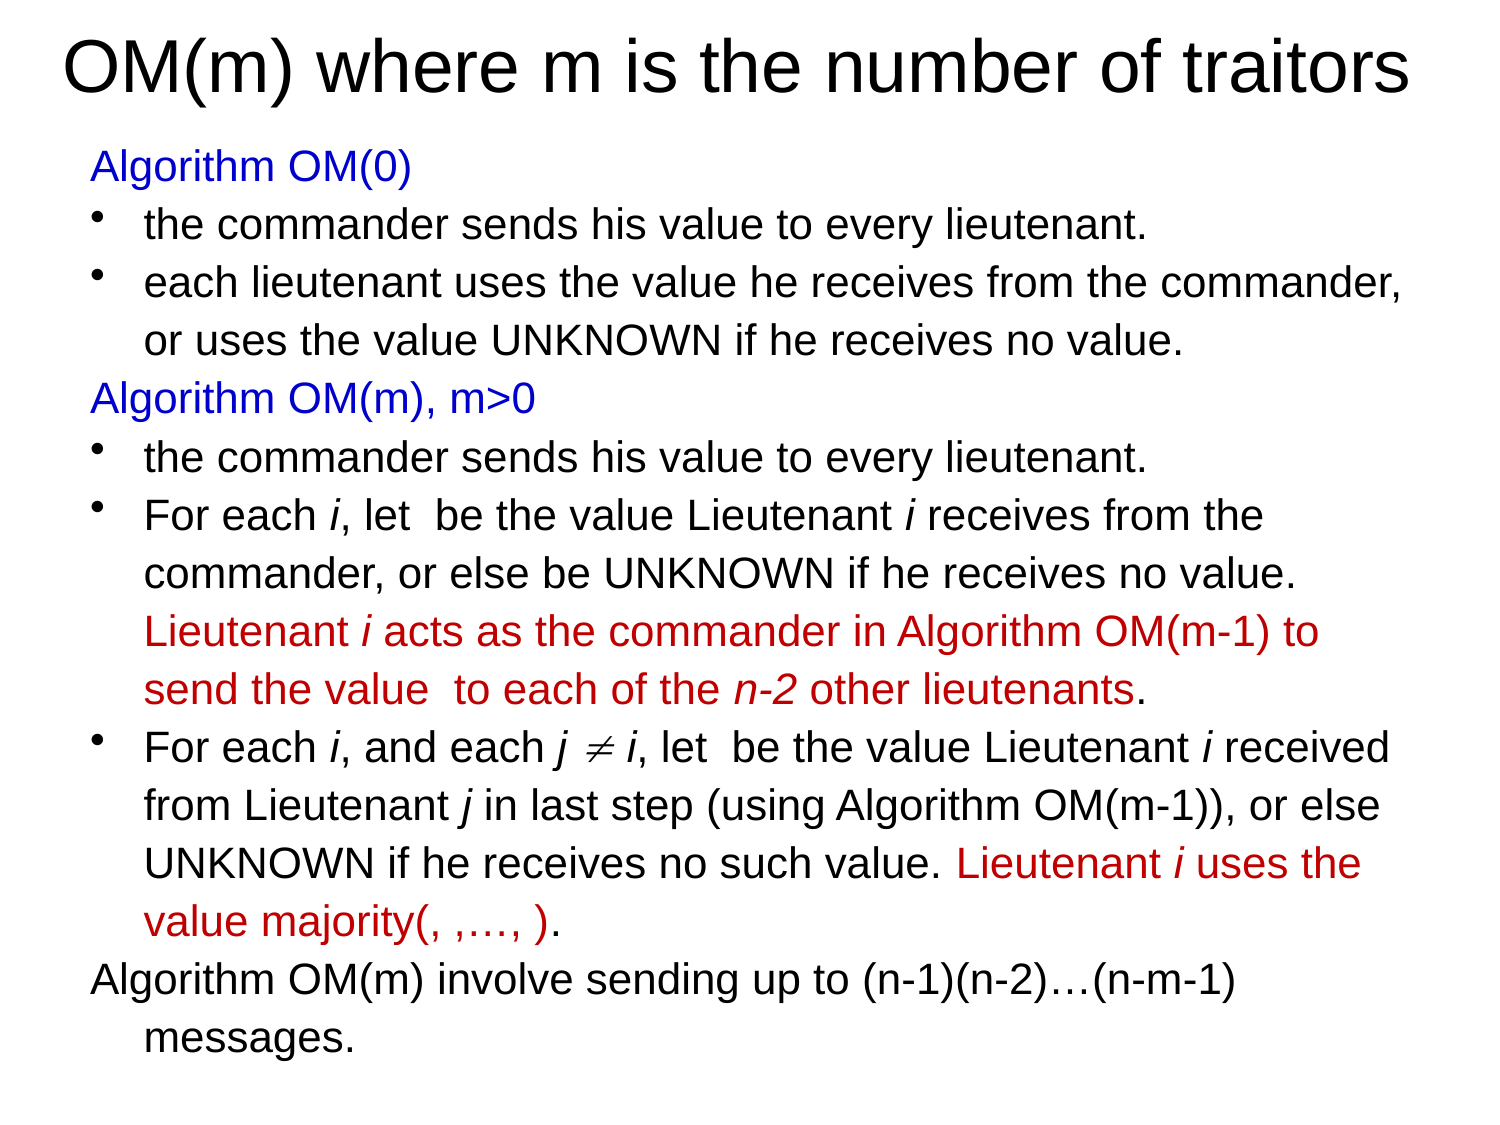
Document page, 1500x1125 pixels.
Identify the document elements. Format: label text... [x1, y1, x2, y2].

title OM(m) where m is the number of traitors [24, 0, 1450, 125]
